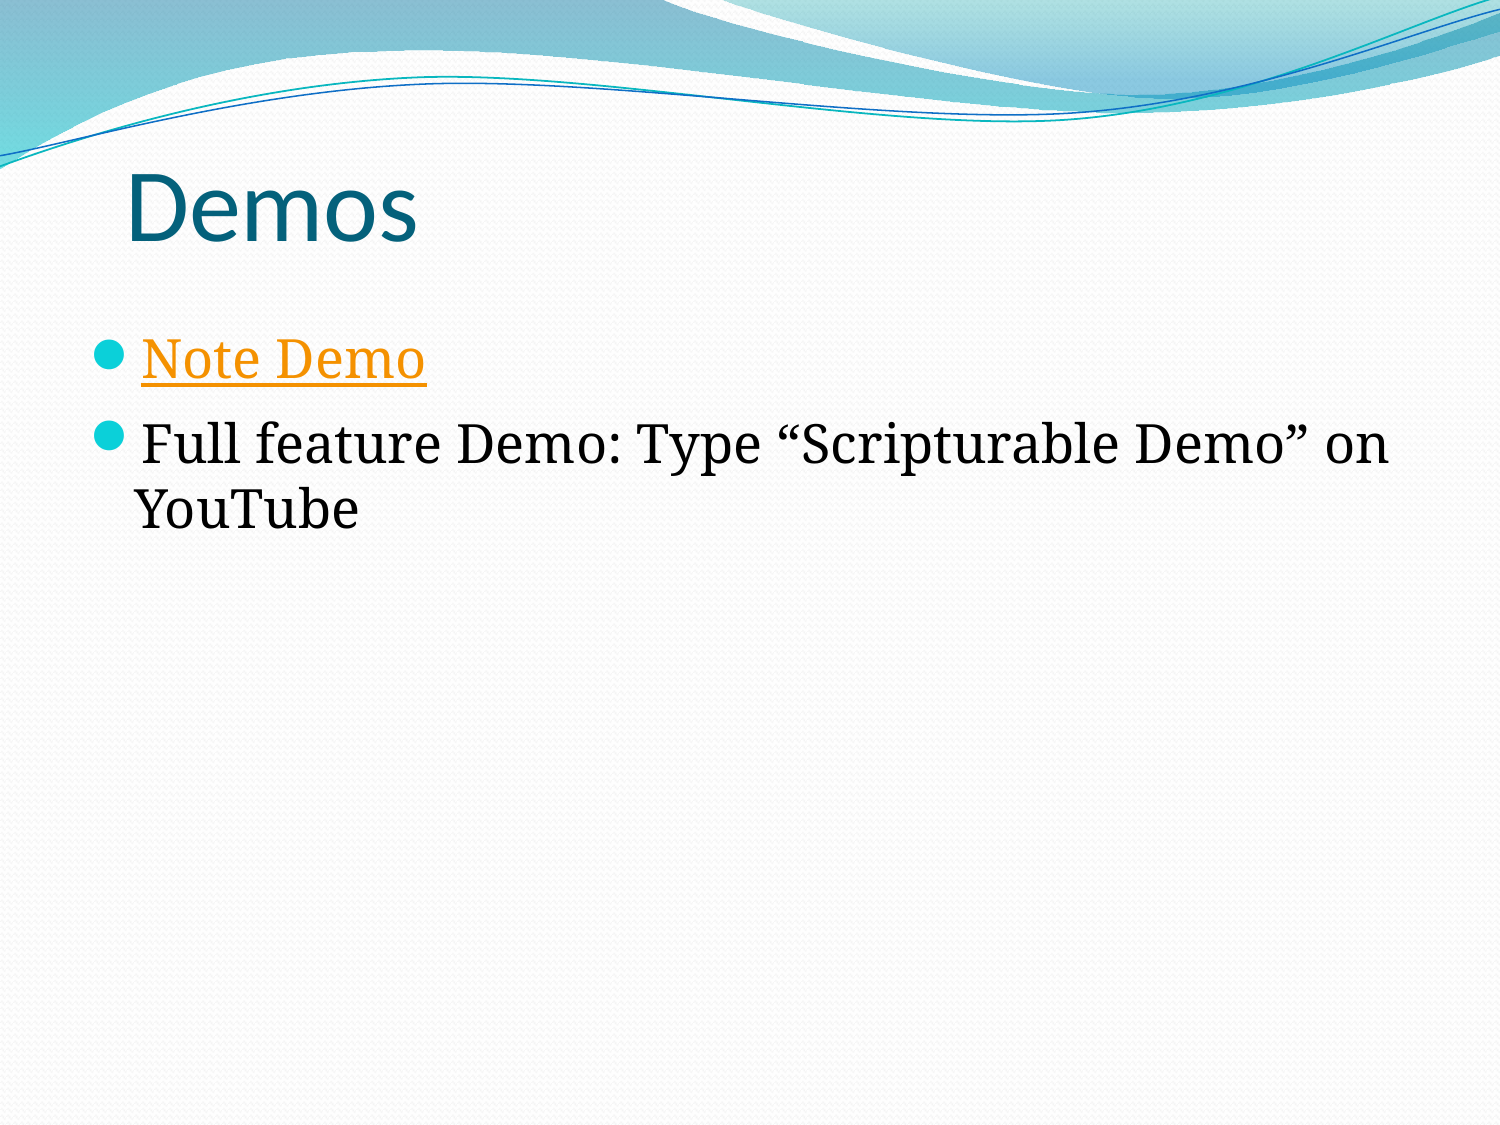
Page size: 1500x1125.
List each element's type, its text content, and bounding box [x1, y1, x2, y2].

list Note Demo Full feature Demo: Type “Scripturable Demo” on YouTube [75, 317, 1425, 1038]
title Demos [125, 75, 1475, 263]
